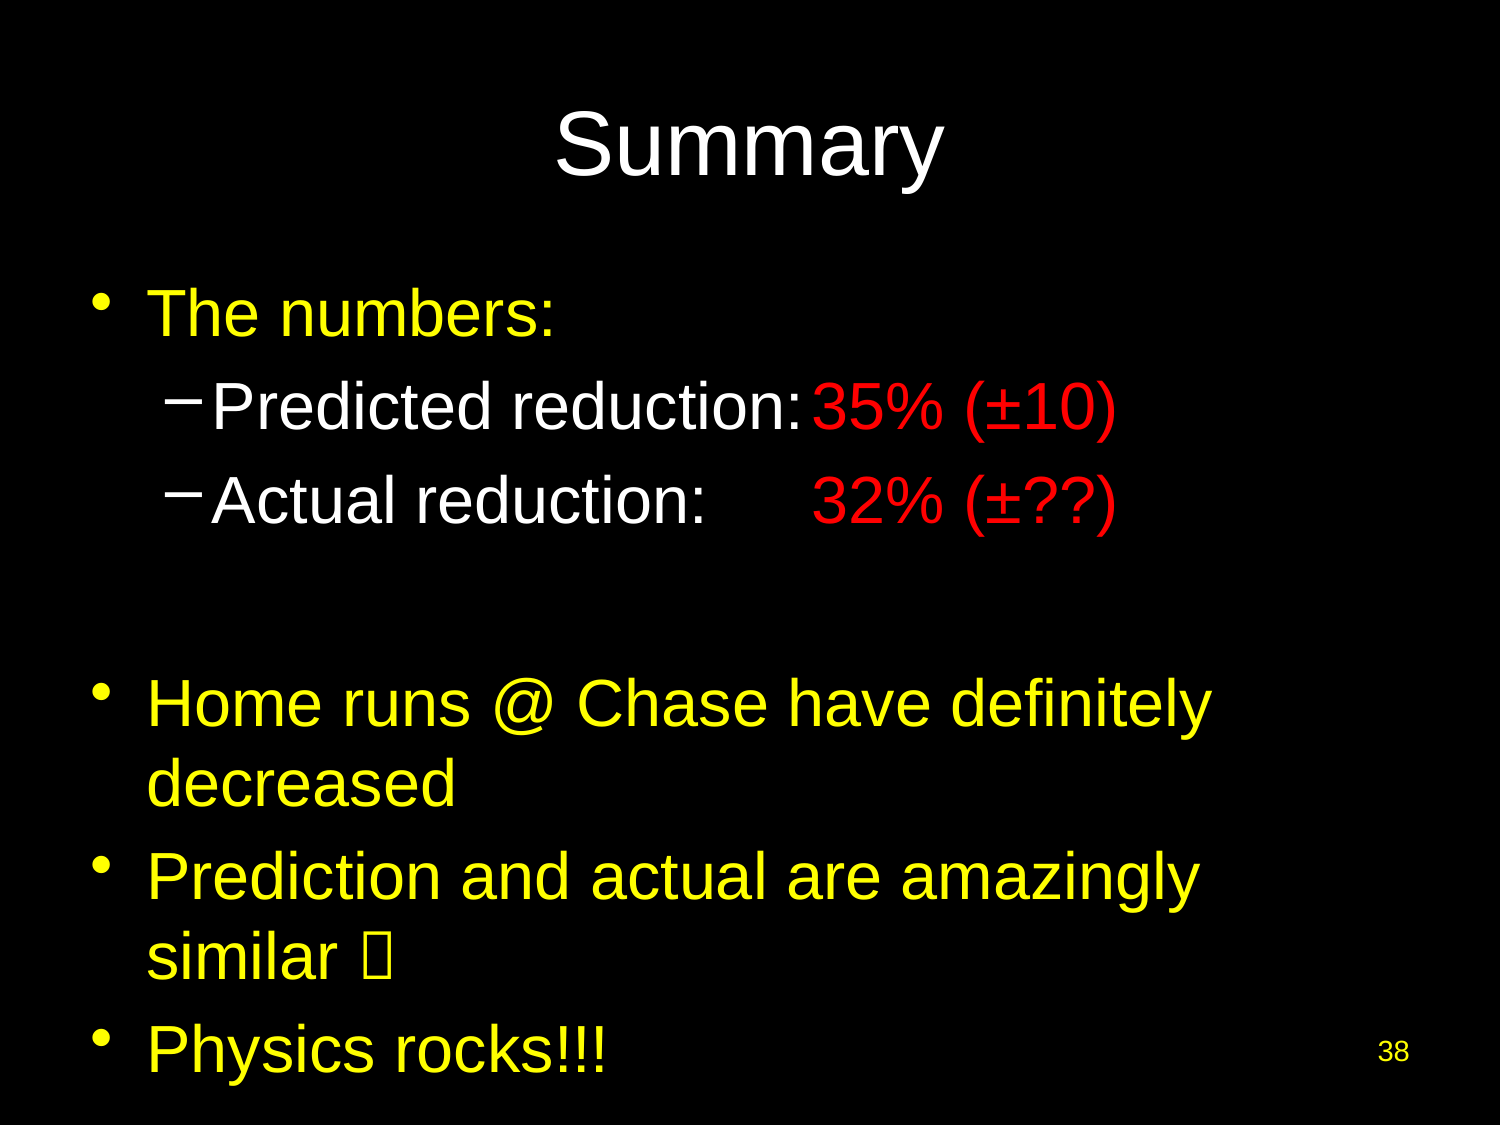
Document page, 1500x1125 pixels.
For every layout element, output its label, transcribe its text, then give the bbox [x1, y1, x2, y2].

title Summary [75, 45, 1425, 233]
slide_number 38 [1074, 1024, 1425, 1103]
list The numbers: Predicted reduction: 35% (±10) Actual reduction: 32% (±??) Home runs @ Chase have definitely decreased Prediction and actual are amazingly similar  Physics rocks!!! [75, 262, 1425, 500]
